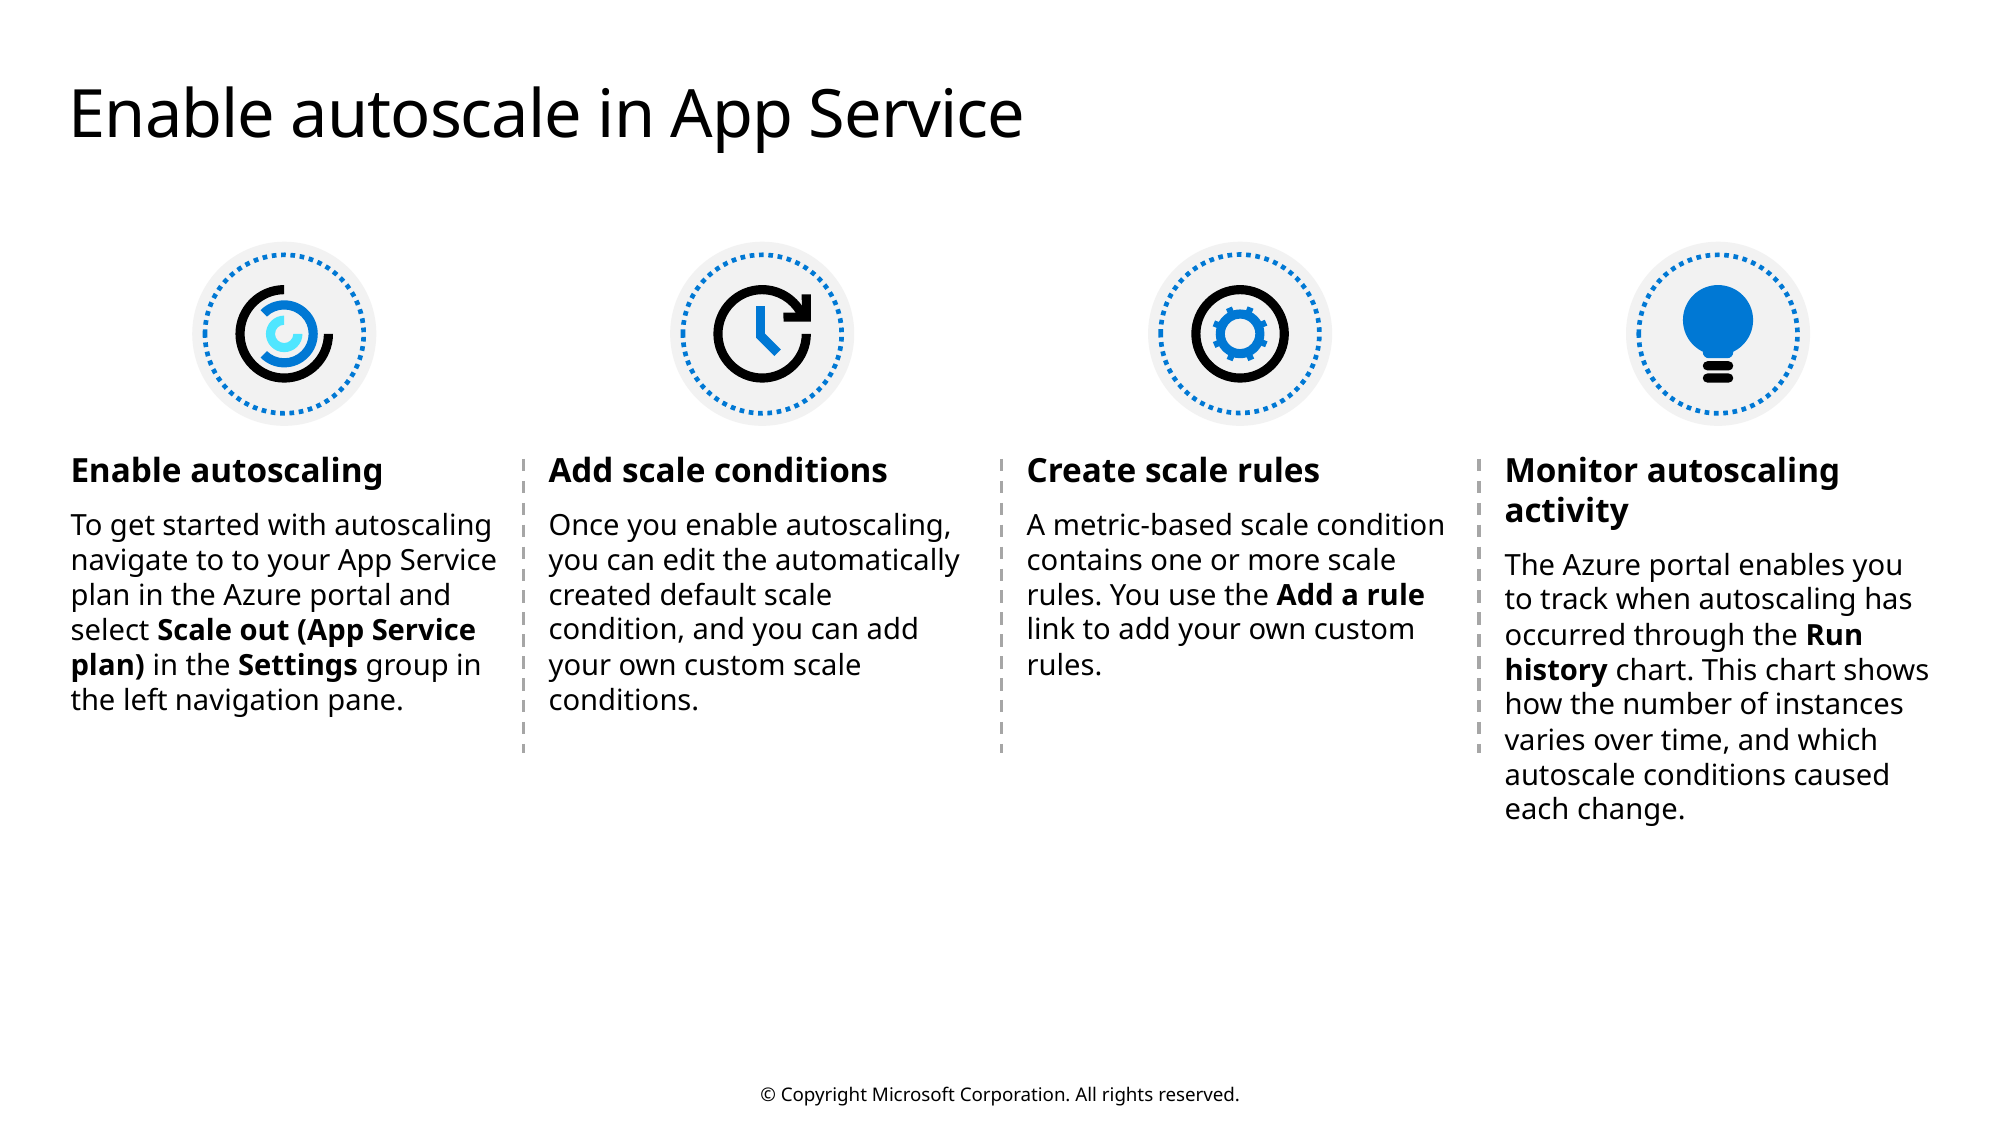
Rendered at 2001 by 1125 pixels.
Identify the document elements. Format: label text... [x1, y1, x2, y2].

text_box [1625, 241, 1811, 427]
list Create scale rules A metric-based scale condition contains one or more scale rules. You use the Add a rule link to add your own custom rules. [1026, 449, 1454, 907]
list Enable autoscaling To get started with autoscaling navigate to to your App Service plan in the Azure portal and select Scale out (App Service plan) in the Settings group in the left navigation pane. [70, 449, 498, 907]
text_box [191, 241, 377, 427]
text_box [669, 241, 855, 427]
title Enable autoscale in App Service [68, 72, 1930, 184]
list Monitor autoscaling activity The Azure portal enables you to track when autoscaling has occurred through the Run history chart. This chart shows how the number of instances varies over time, and which autoscale conditions caused each change. [1504, 449, 1932, 907]
list Add scale conditions Once you enable autoscaling, you can edit the automatically created default scale condition, and you can add your own custom scale conditions. [548, 449, 976, 907]
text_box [1147, 241, 1333, 427]
